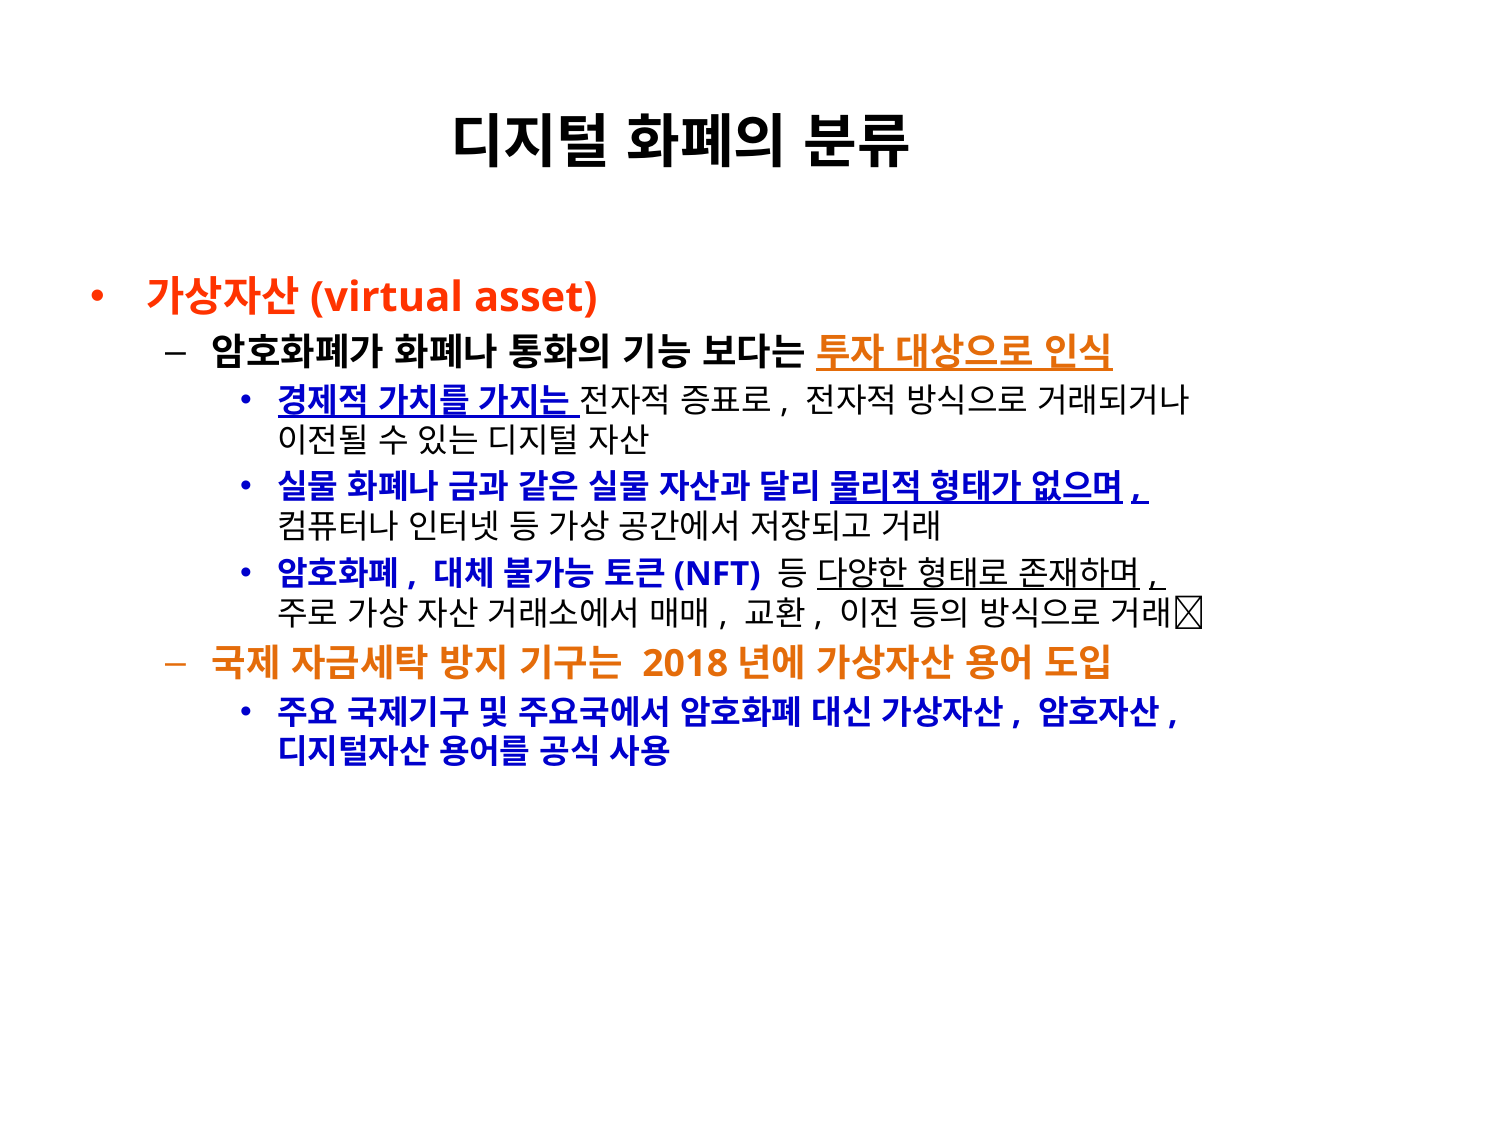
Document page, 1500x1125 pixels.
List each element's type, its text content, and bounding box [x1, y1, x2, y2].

list 가상자산(virtual asset) 암호화폐가 화폐나 통화의 기능 보다는 투자 대상으로 인식 경제적 가치를 가지는 전자적 증표로, 전자적 방식으로 거래되거나 이전될 수 있는 디지털 자산 실물 화폐나 금과 같은 실물 자산과 달리 물리적 형태가 없으며, 컴퓨터나 인터넷 등 가상 공간에서 저장되고 거래 암호화폐, 대체 불가능 토큰(NFT) 등 다양한 형태로 존재하며, 주로 가상 자산 거래소에서 매매, 교환, 이전 등의 방식으로 거래 국제 자금세탁 방지 기구는 2018년에 가상자산 용어 도입 주요 국제기구 및 주요국에서 암호화폐 대신 가상자산, 암호자산, 디지털자산 용어를 공식 사용 [75, 262, 1425, 1005]
title 디지털 화폐의 분류 [75, 45, 1425, 233]
